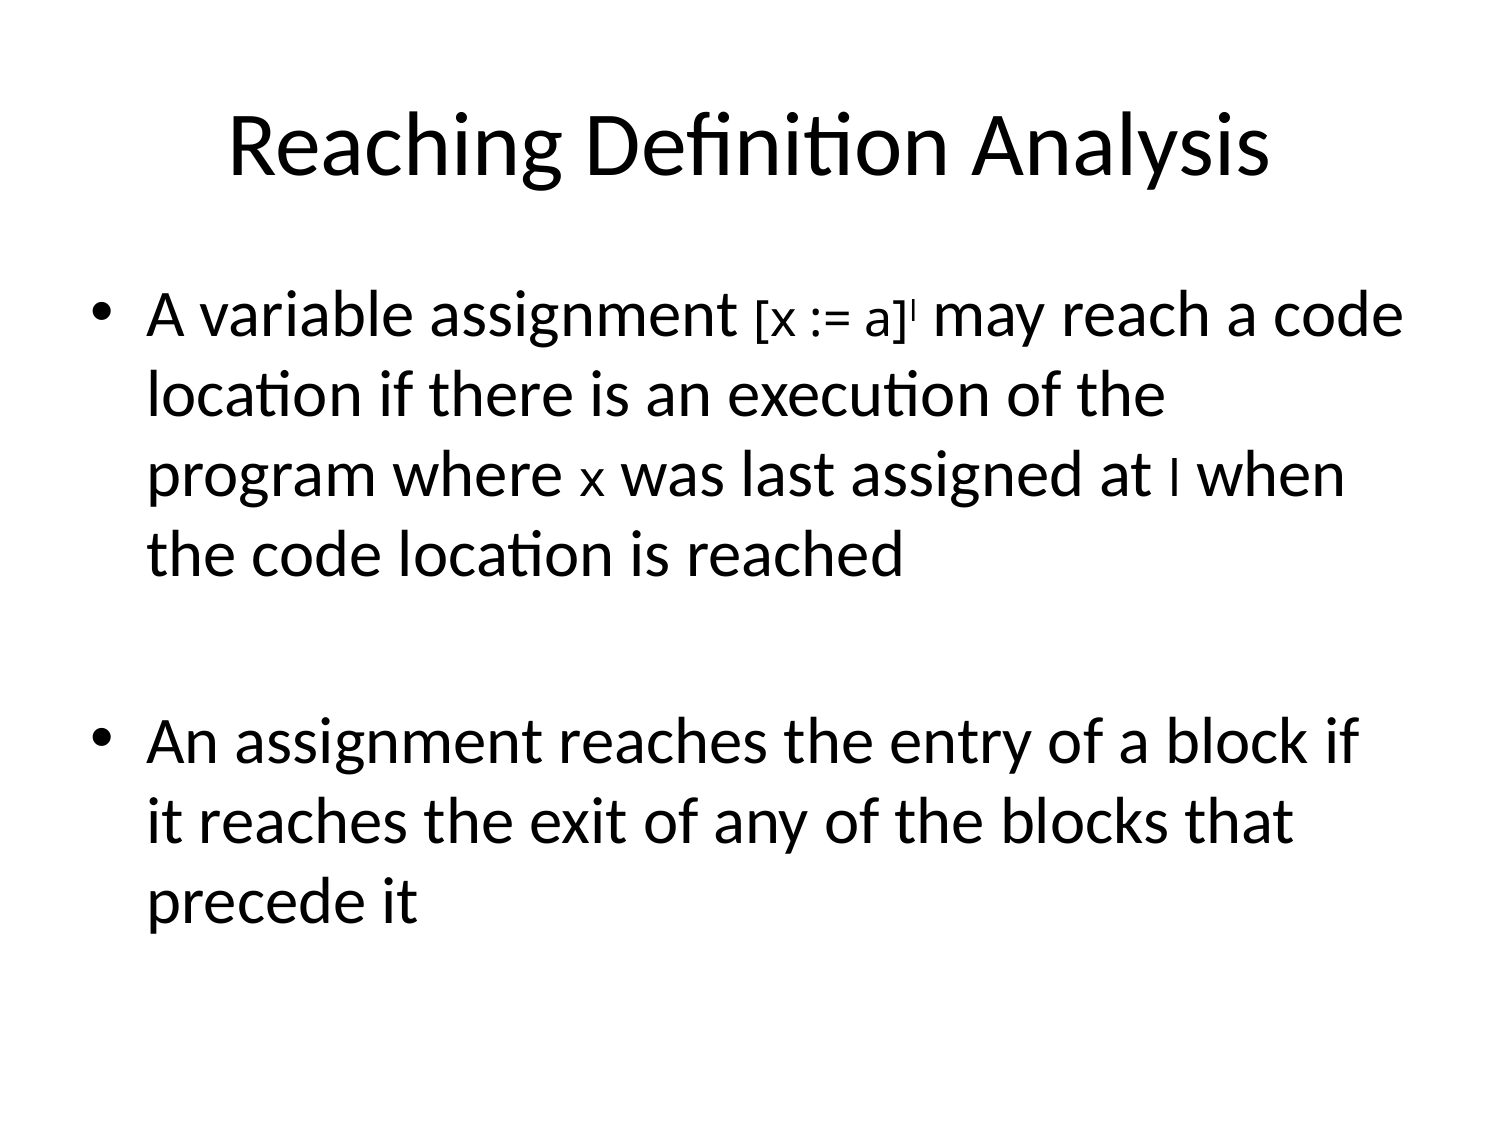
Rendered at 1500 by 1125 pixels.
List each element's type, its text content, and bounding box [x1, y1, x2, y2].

list A variable assignment [x := a]l may reach a code location if there is an execution of the program where x was last assigned at l when the code location is reached An assignment reaches the entry of a block if it reaches the exit of any of the blocks that precede it [75, 262, 1425, 1005]
title Reaching Definition Analysis [75, 45, 1425, 233]
